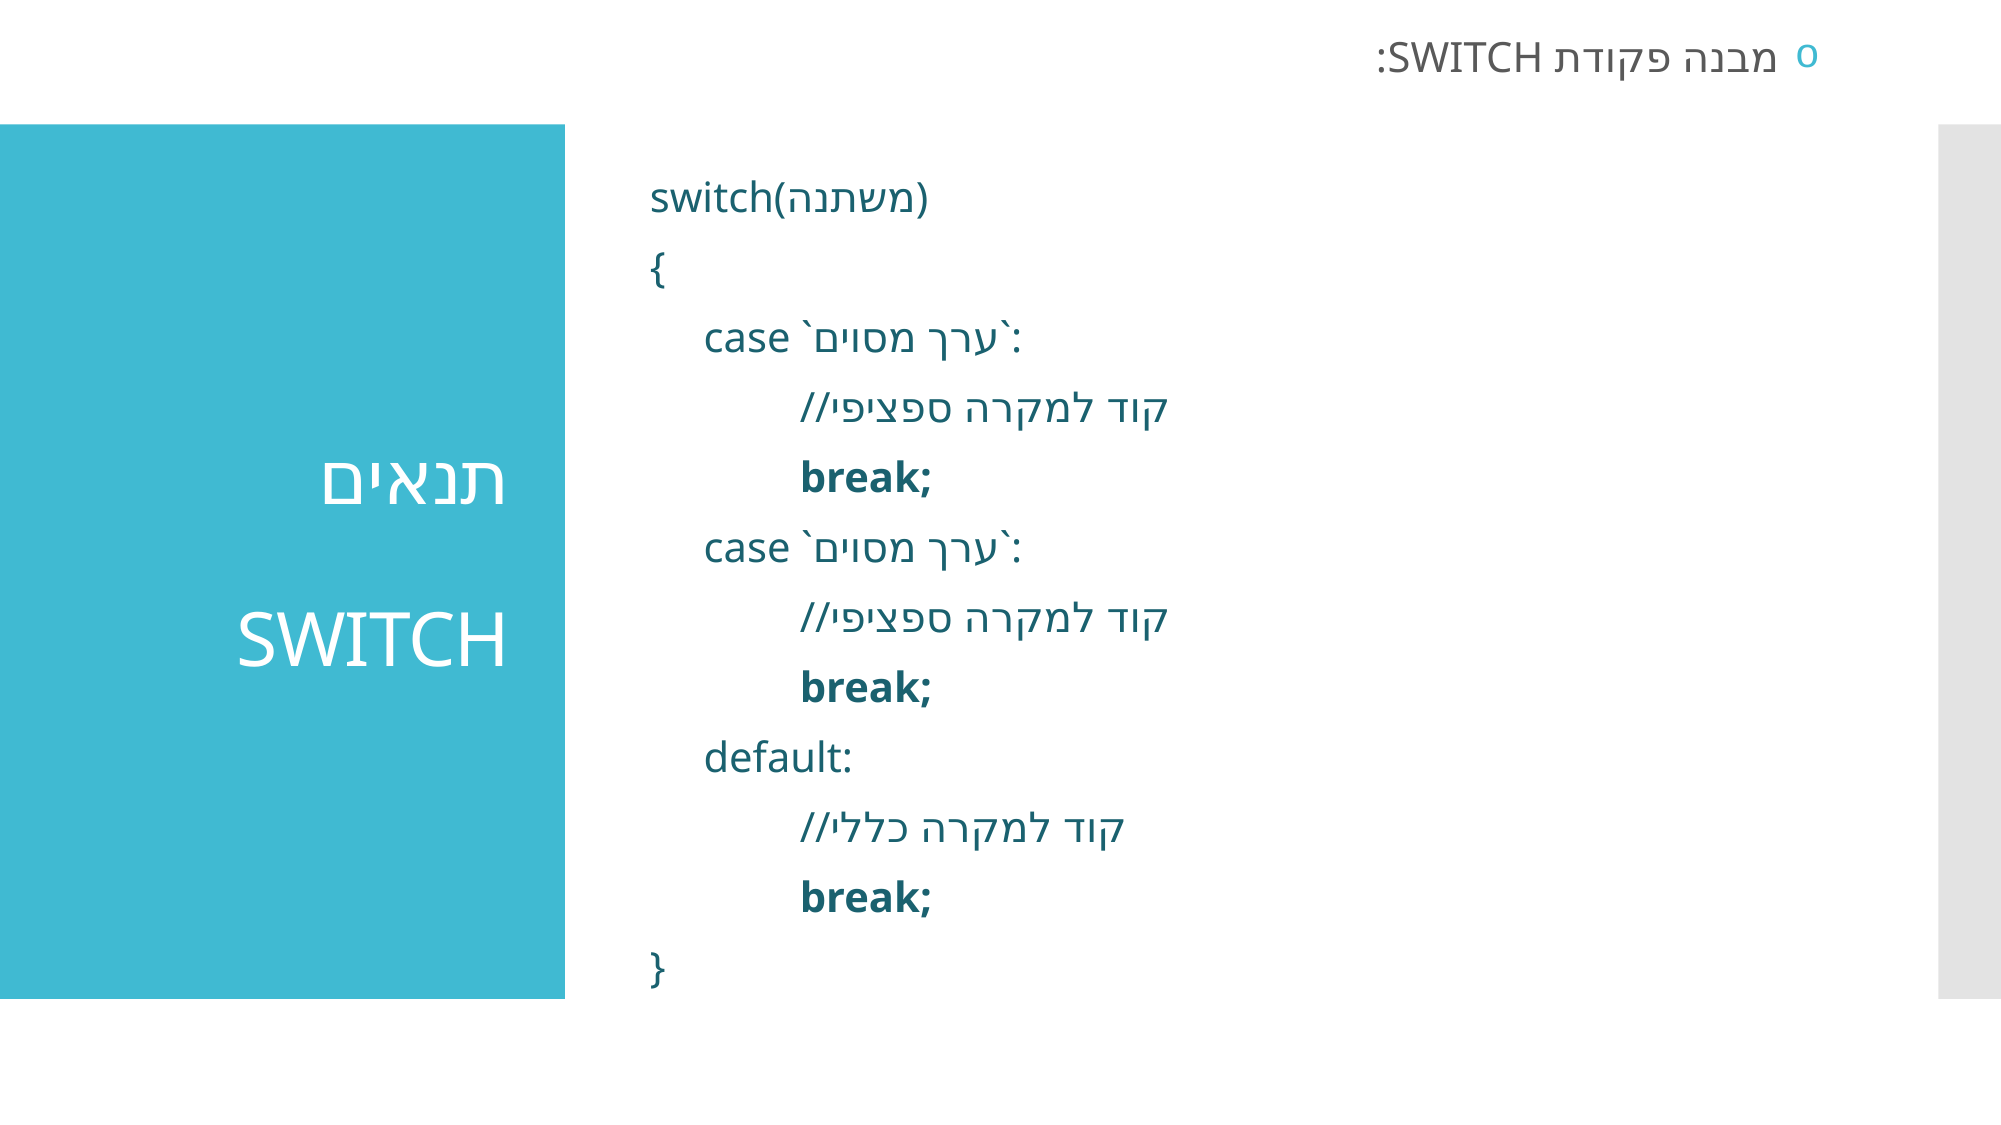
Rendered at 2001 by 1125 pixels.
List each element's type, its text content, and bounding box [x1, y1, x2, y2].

title תנאים SWITCH [41, 184, 525, 940]
list מבנה פקודת SWITCH: switch(משתנה) { case `ערך מסוים`: //קוד למקרה ספציפי break; case `ערך מסוים`: //קוד למקרה ספציפי break; default: //קוד למקרה כללי break; } [634, 28, 1835, 1099]
